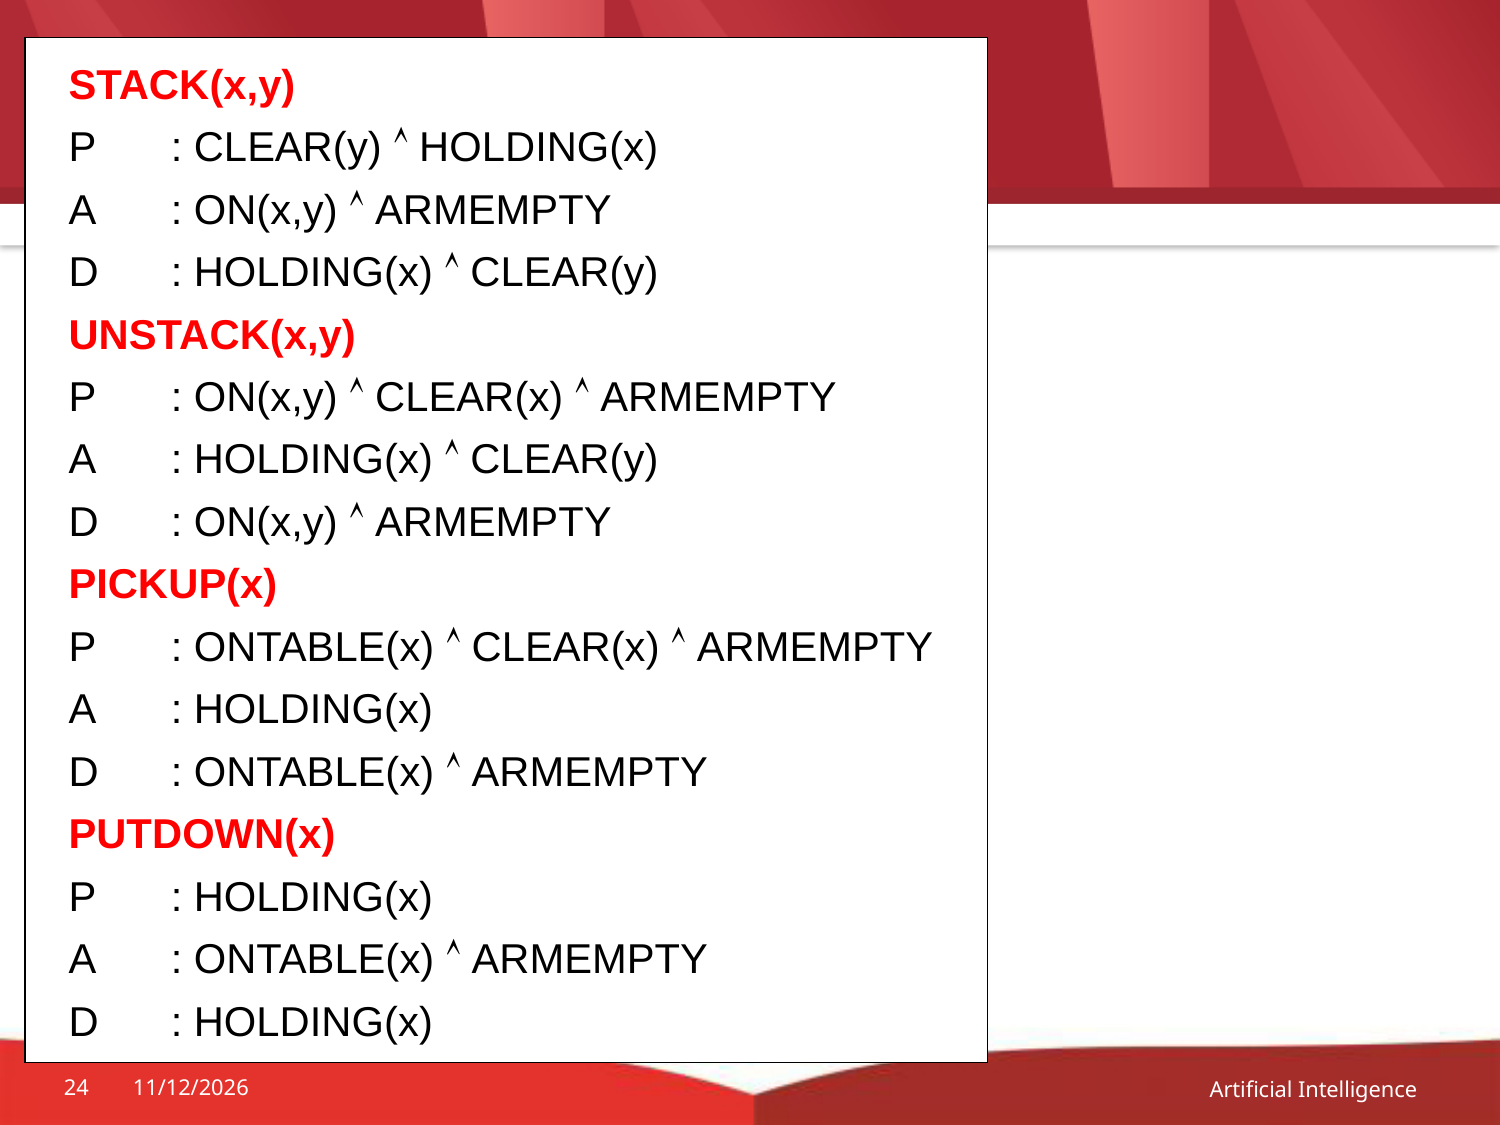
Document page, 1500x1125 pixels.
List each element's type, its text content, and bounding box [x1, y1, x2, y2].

list Artificial Intelligence [888, 1058, 1433, 1119]
picture [0, 1024, 1500, 1125]
picture [0, 0, 1500, 203]
text_box STACK(x,y) P : CLEAR(y)  HOLDING(x) A : ON(x,y)  ARMEMPTY D : HOLDING(x)  CLEAR(y) UNSTACK(x,y) P : ON(x,y)  CLEAR(x)  ARMEMPTY A : HOLDING(x)  CLEAR(y) D : ON(x,y)  ARMEMPTY PICKUP(x) P : ONTABLE(x)  CLEAR(x)  ARMEMPTY A : HOLDING(x) D : ONTABLE(x)  ARMEMPTY PUTDOWN(x) P : HOLDING(x) A : ONTABLE(x)  ARMEMPTY D : HOLDING(x) [24, 37, 988, 1063]
slide_number 21-Nov-18 [132, 1063, 403, 1119]
slide_number 24 [63, 1063, 123, 1119]
